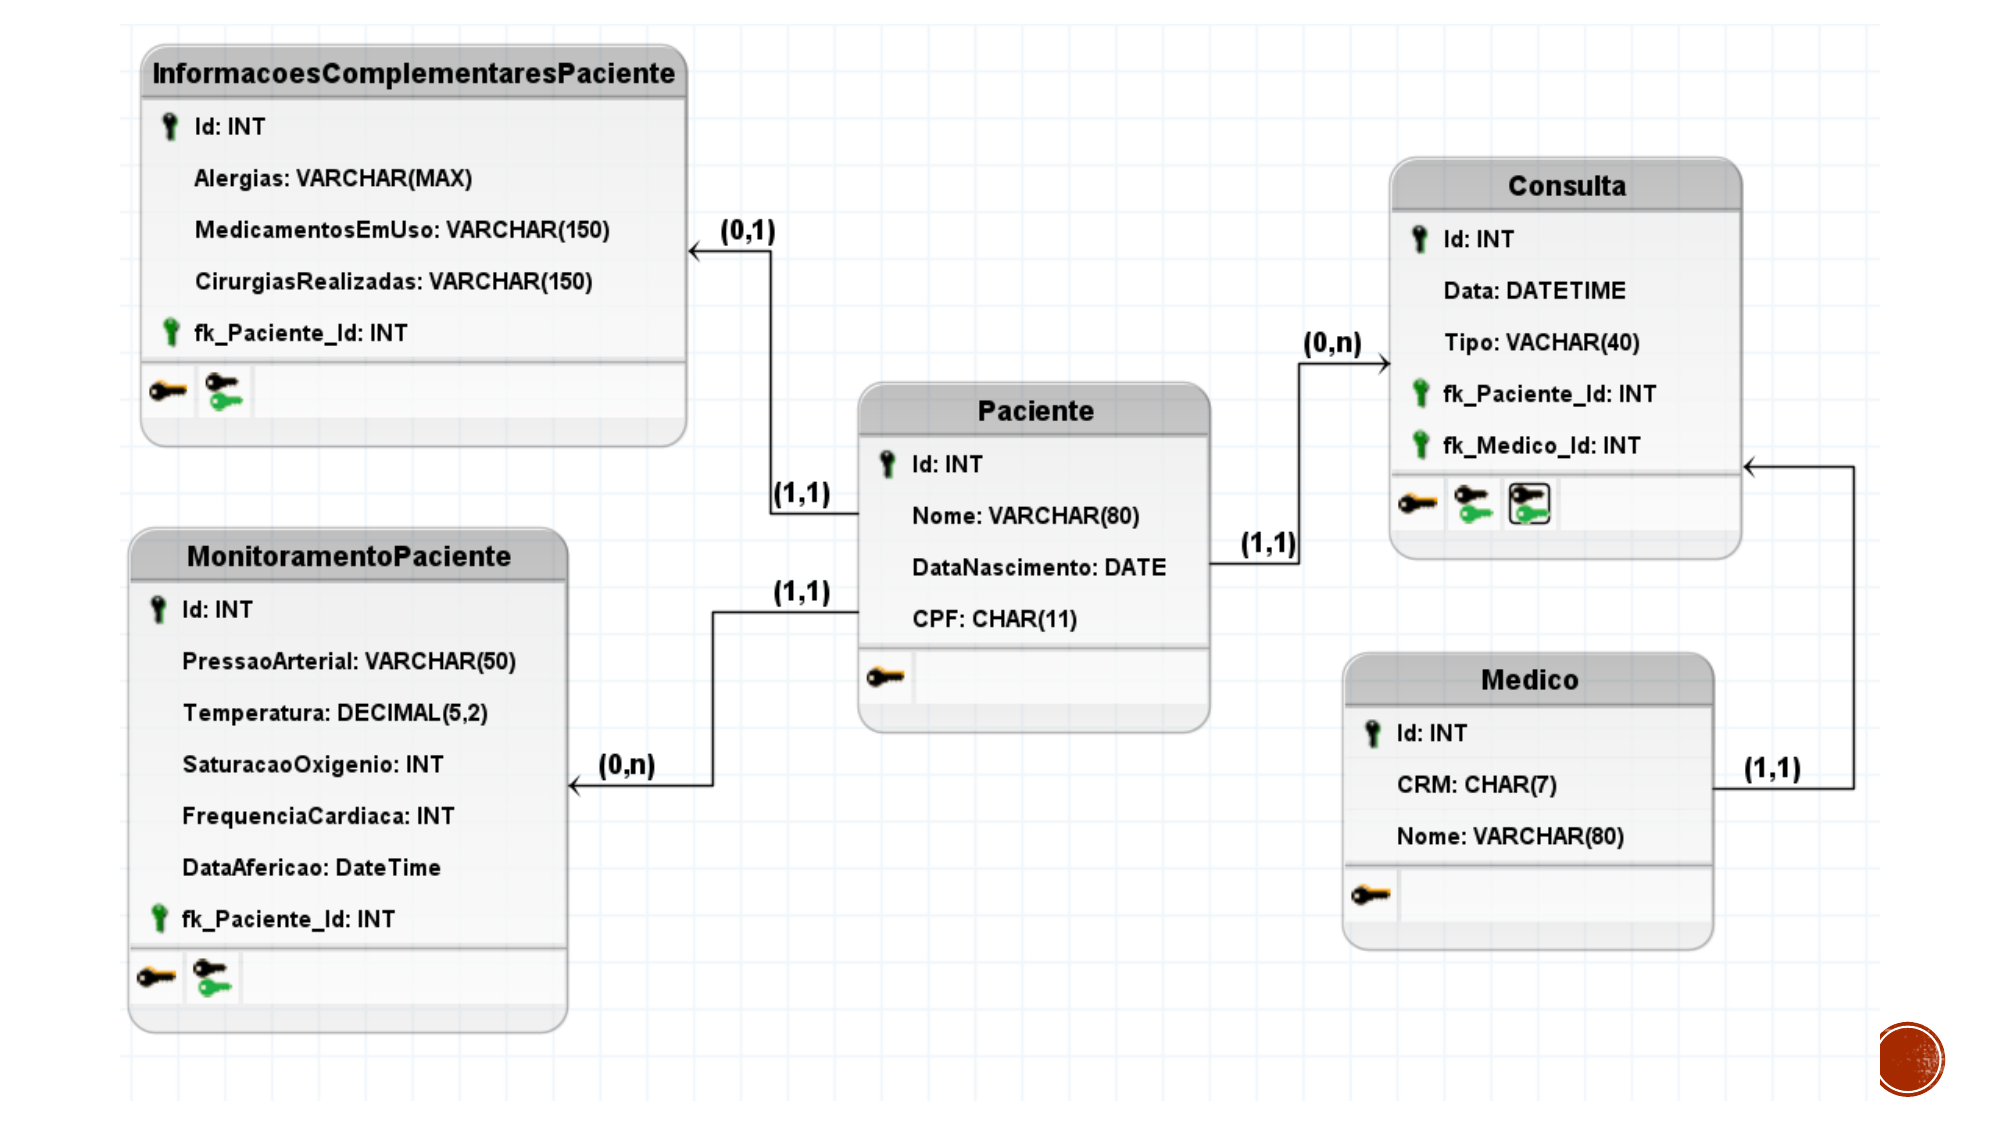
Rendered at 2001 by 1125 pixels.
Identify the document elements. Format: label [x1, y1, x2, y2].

picture [120, 24, 1880, 1101]
